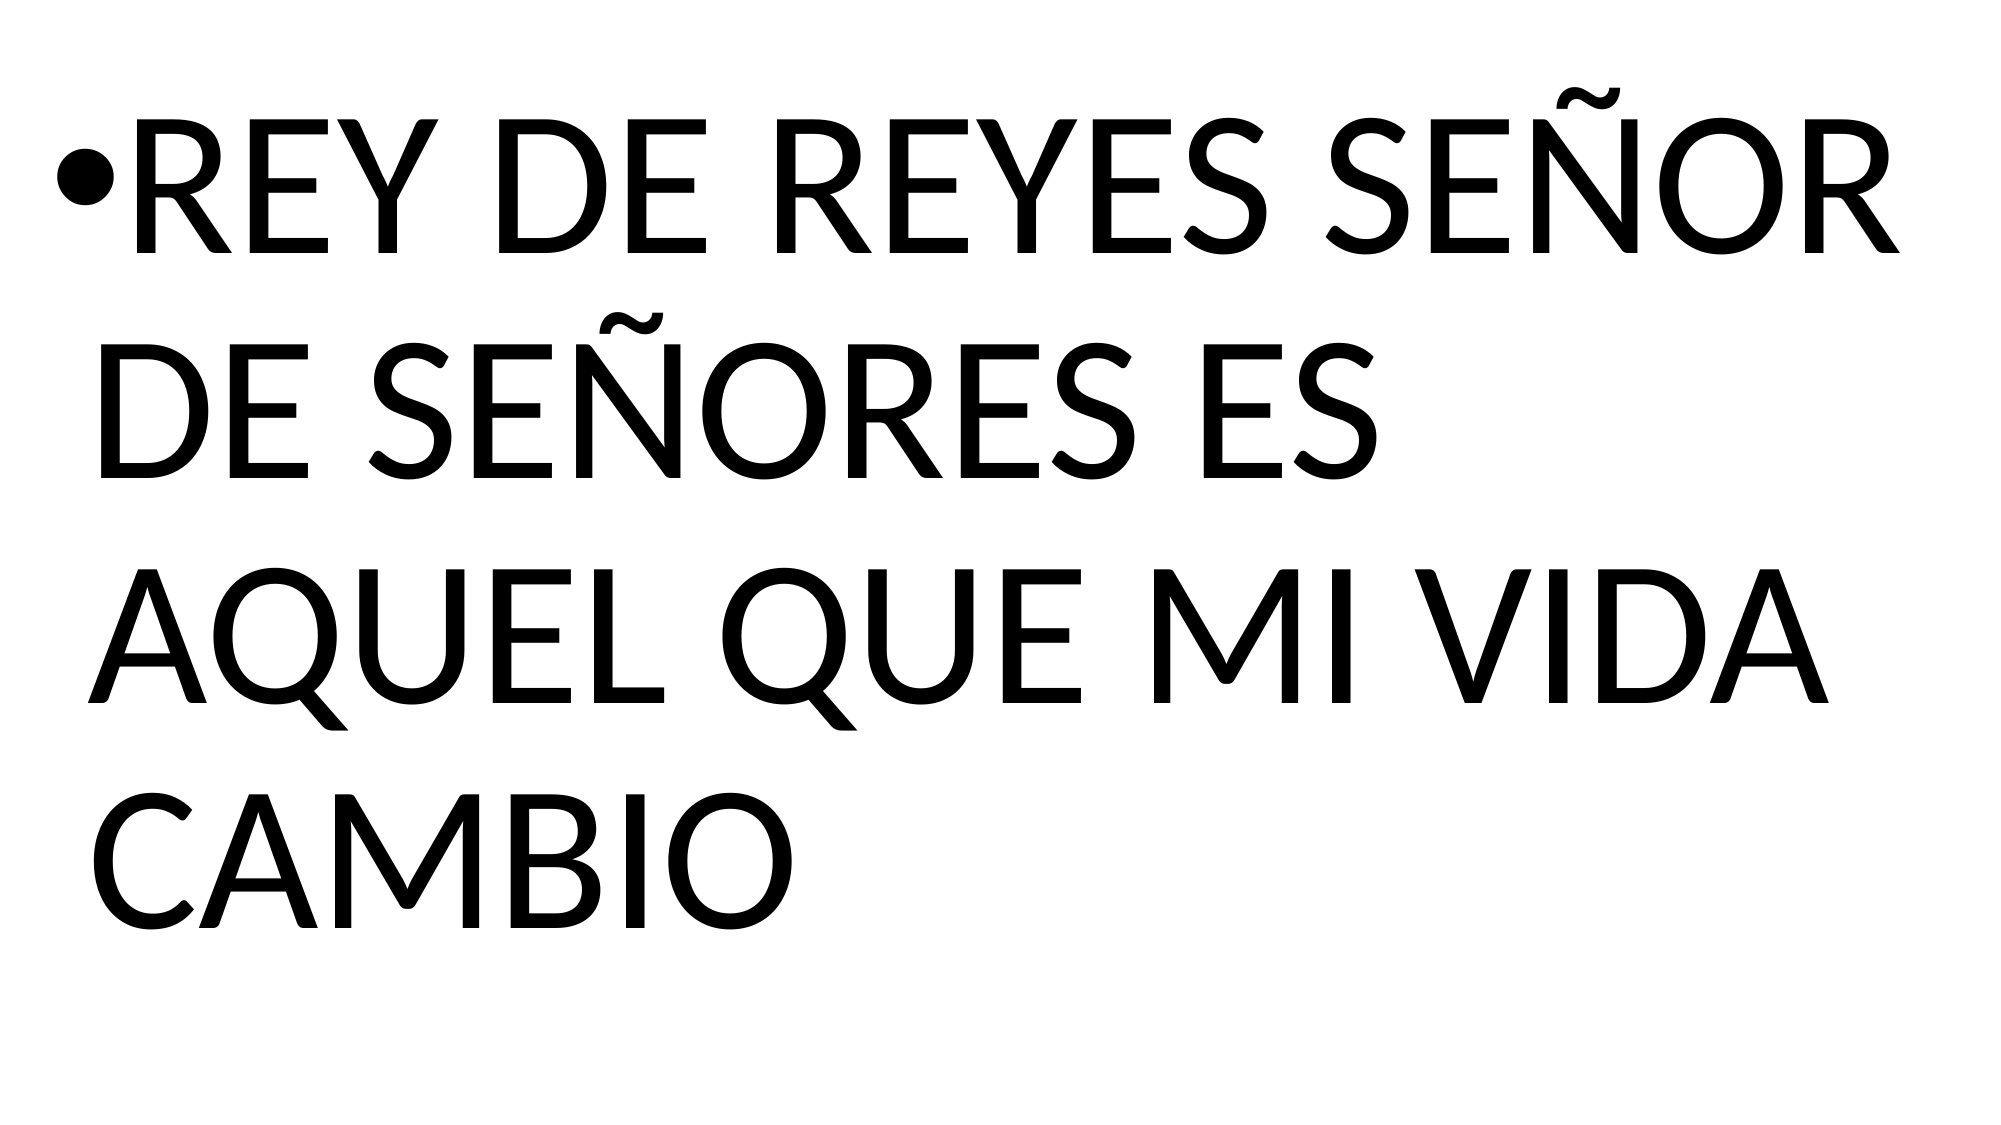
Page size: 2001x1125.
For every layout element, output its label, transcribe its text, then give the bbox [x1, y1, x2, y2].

list REY DE REYES SEÑOR DE SEÑORES ES AQUEL QUE MI VIDA CAMBIO [34, 66, 1962, 1062]
